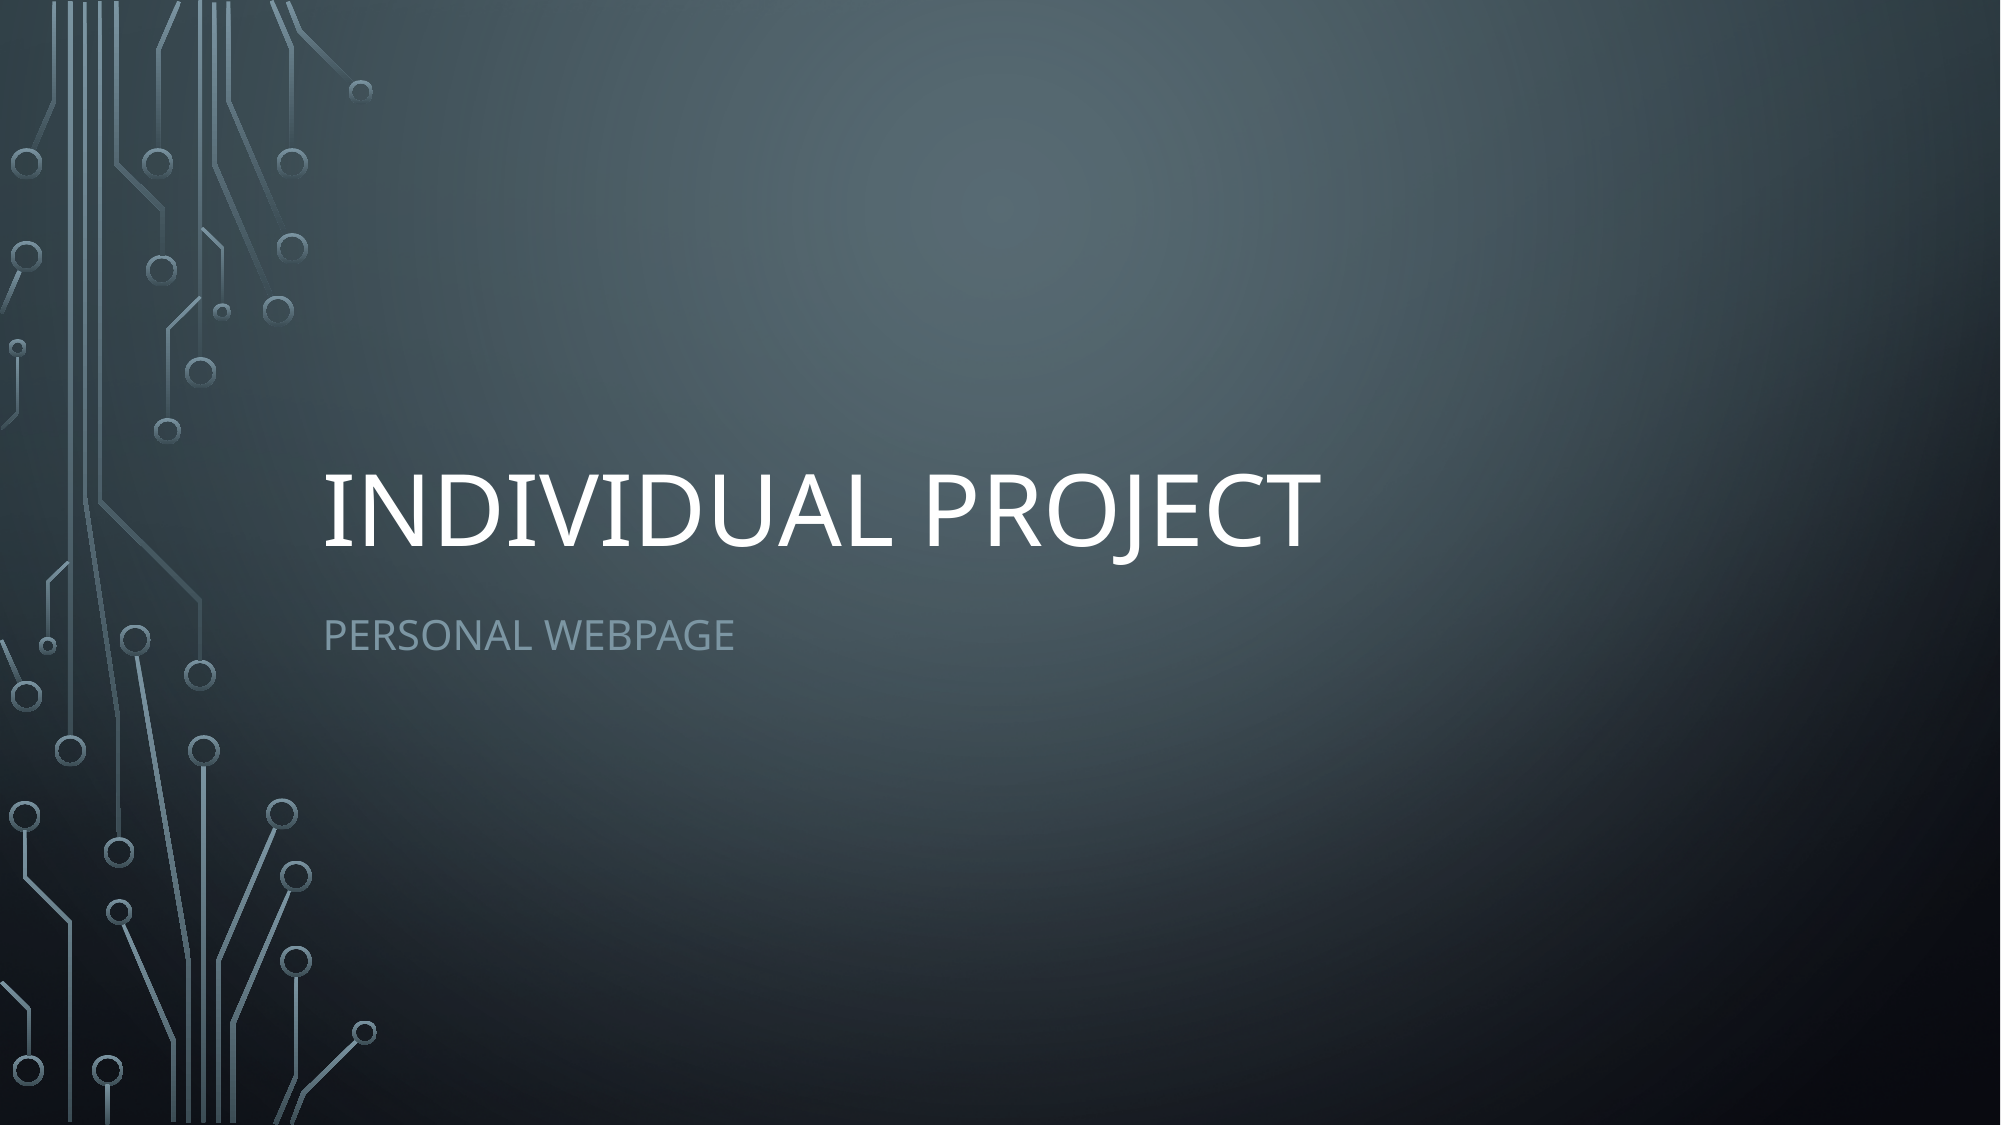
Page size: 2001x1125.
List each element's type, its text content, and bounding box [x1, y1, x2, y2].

subtitle Personal Webpage [307, 590, 1750, 863]
title Individual project [307, 184, 1750, 576]
